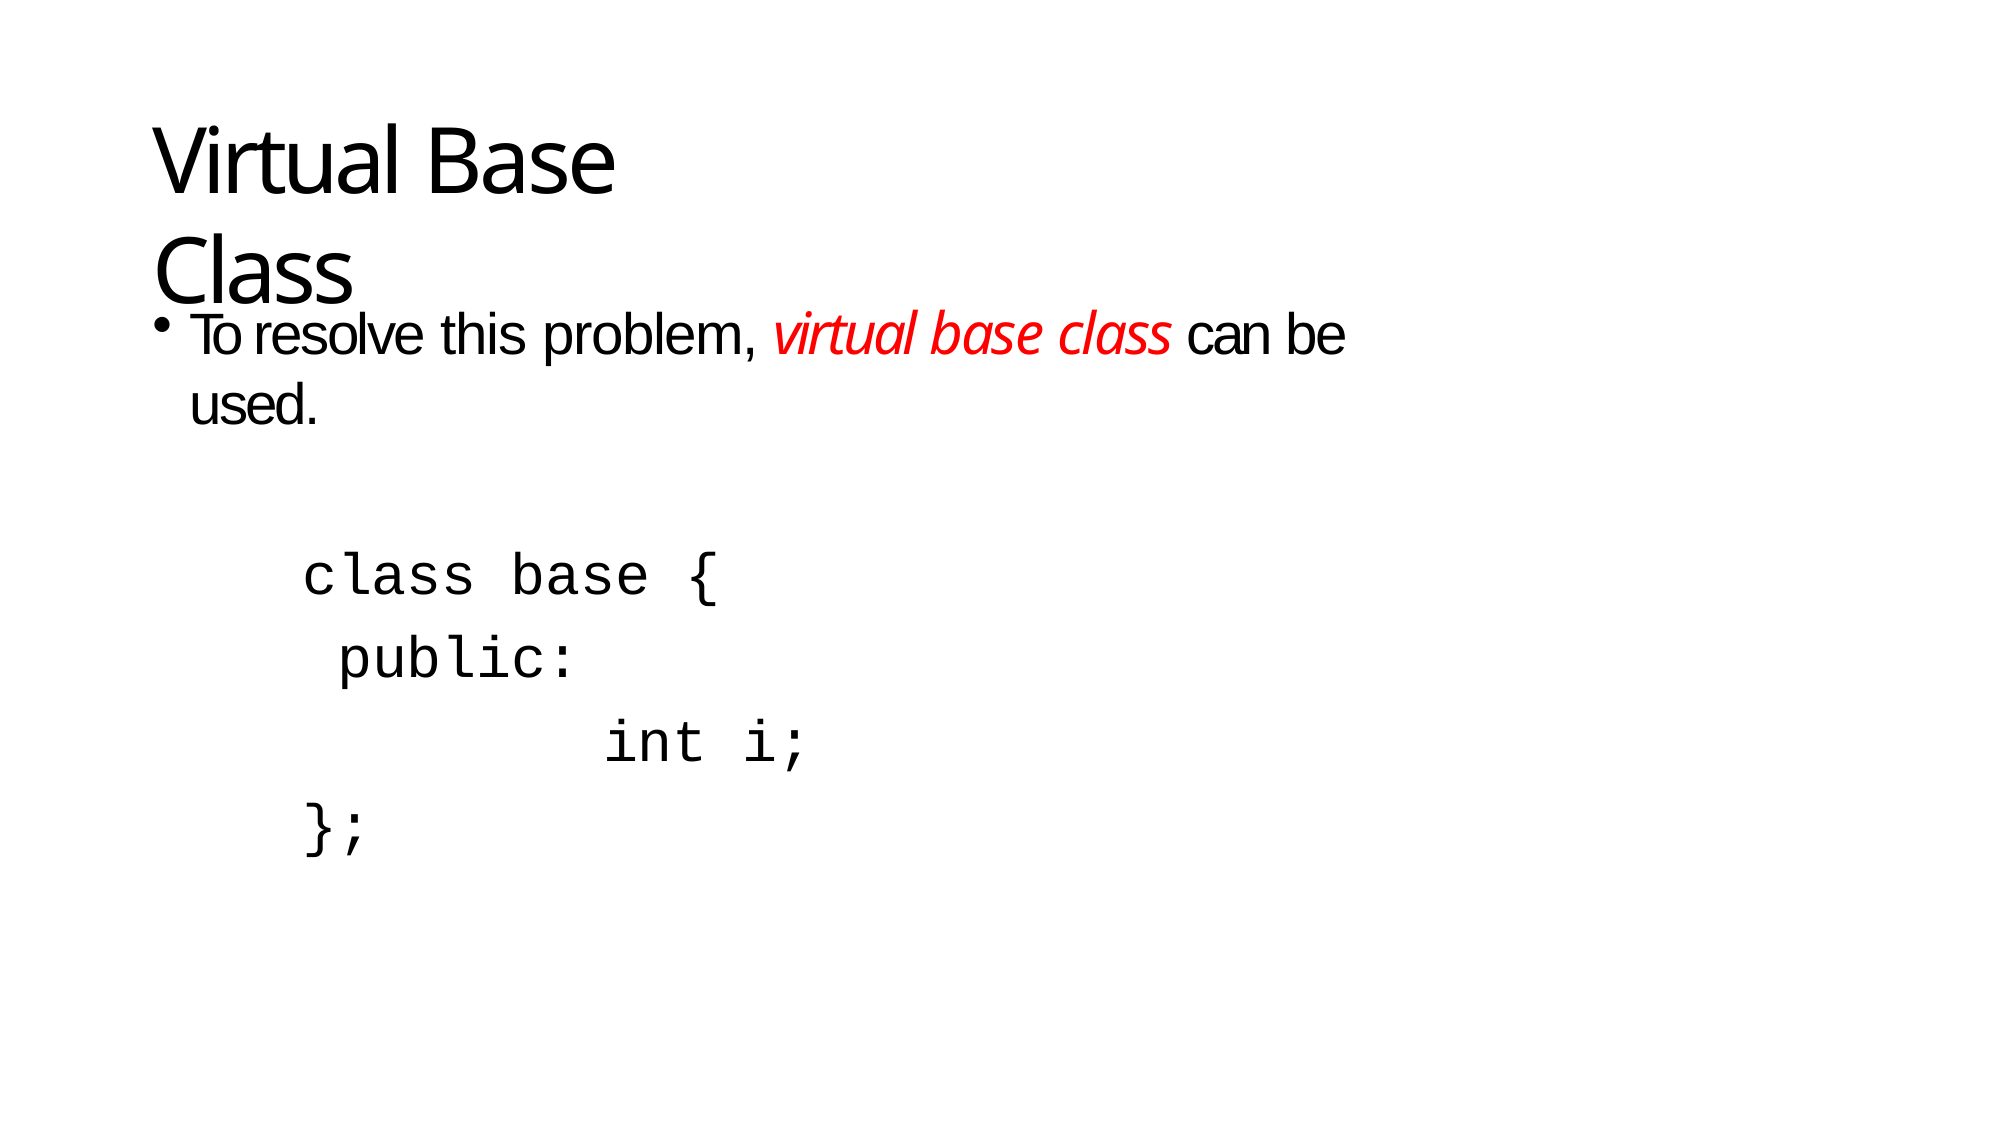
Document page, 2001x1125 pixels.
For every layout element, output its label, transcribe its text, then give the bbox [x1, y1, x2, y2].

text_box To resolve this problem, virtual base class can be used. class base { public: int i; }; [150, 294, 1483, 857]
title Virtual Base Class [150, 100, 797, 294]
